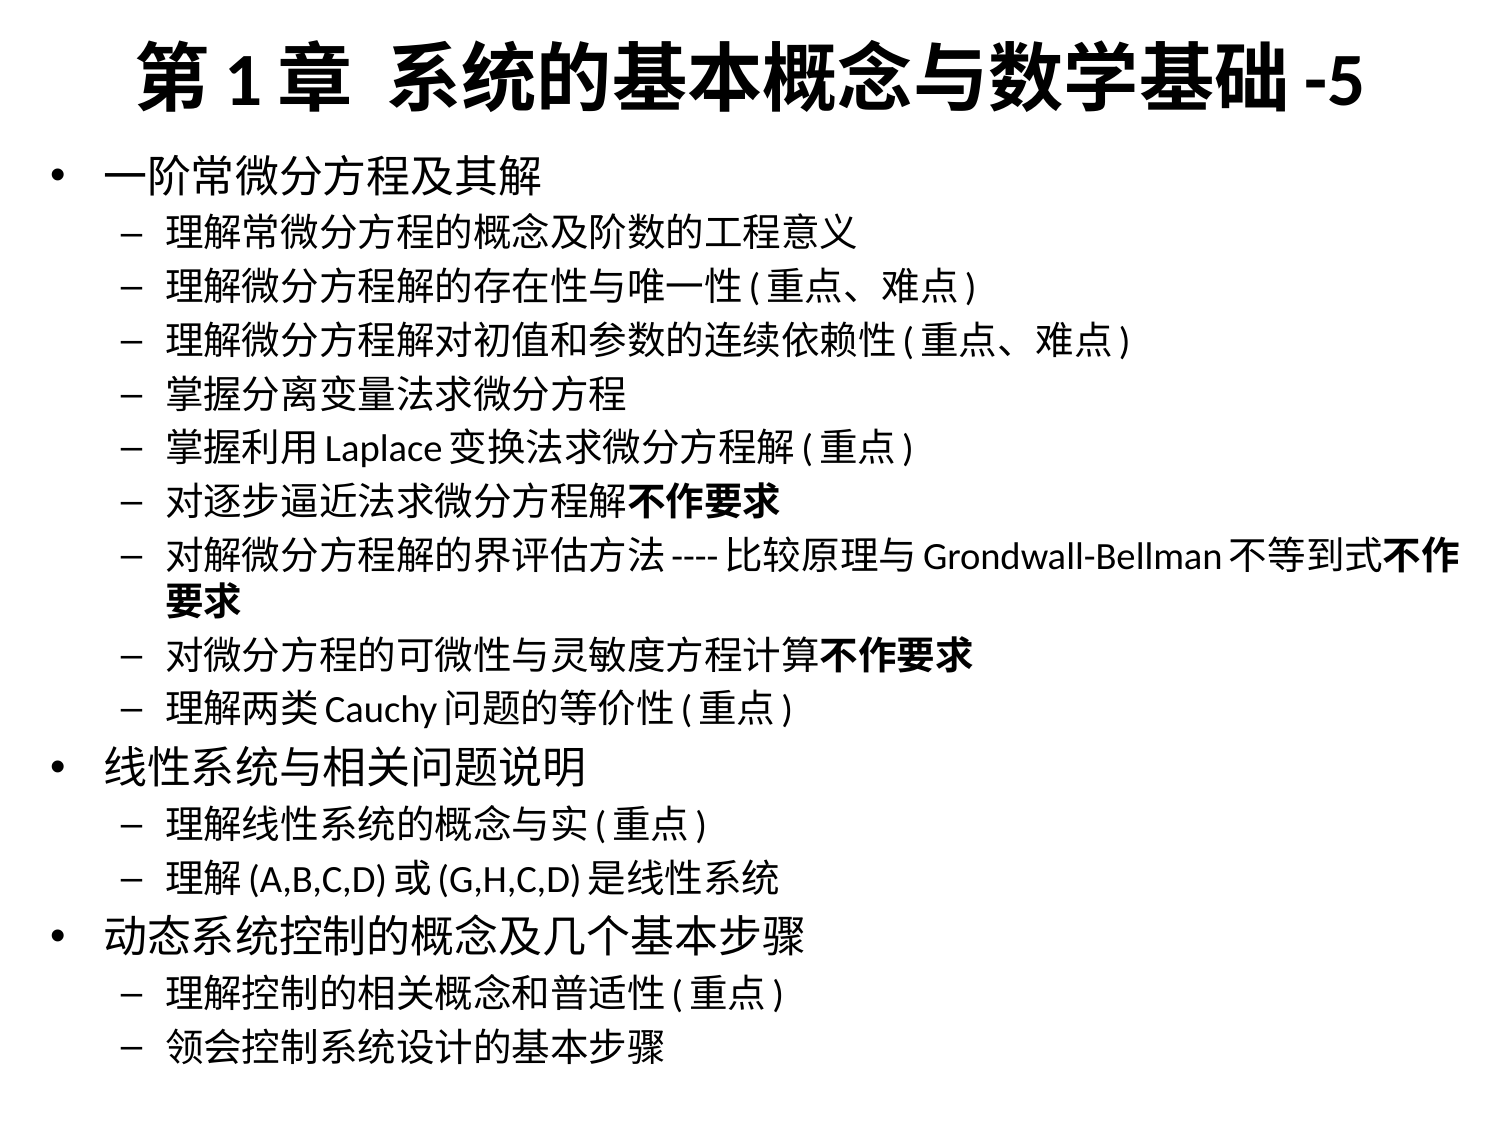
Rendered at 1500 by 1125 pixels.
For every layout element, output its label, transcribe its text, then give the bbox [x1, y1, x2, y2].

title 第1章 系统的基本概念与数学基础-5 [75, 21, 1425, 129]
list 一阶常微分方程及其解 理解常微分方程的概念及阶数的工程意义 理解微分方程解的存在性与唯一性(重点、难点) 理解微分方程解对初值和参数的连续依赖性(重点、难点) 掌握分离变量法求微分方程 掌握利用Laplace变换法求微分方程解(重点) 对逐步逼近法求微分方程解不作要求 对解微分方程解的界评估方法----比较原理与Grondwall-Bellman不等到式不作要求 对微分方程的可微性与灵敏度方程计算不作要求 理解两类Cauchy问题的等价性(重点) 线性系统与相关问题说明 理解线性系统的概念与实(重点) 理解(A,B,C,D)或(G,H,C,D)是线性系统 动态系统控制的概念及几个基本步骤 理解控制的相关概念和普适性(重点) 领会控制系统设计的基本步骤 [35, 140, 1477, 1079]
